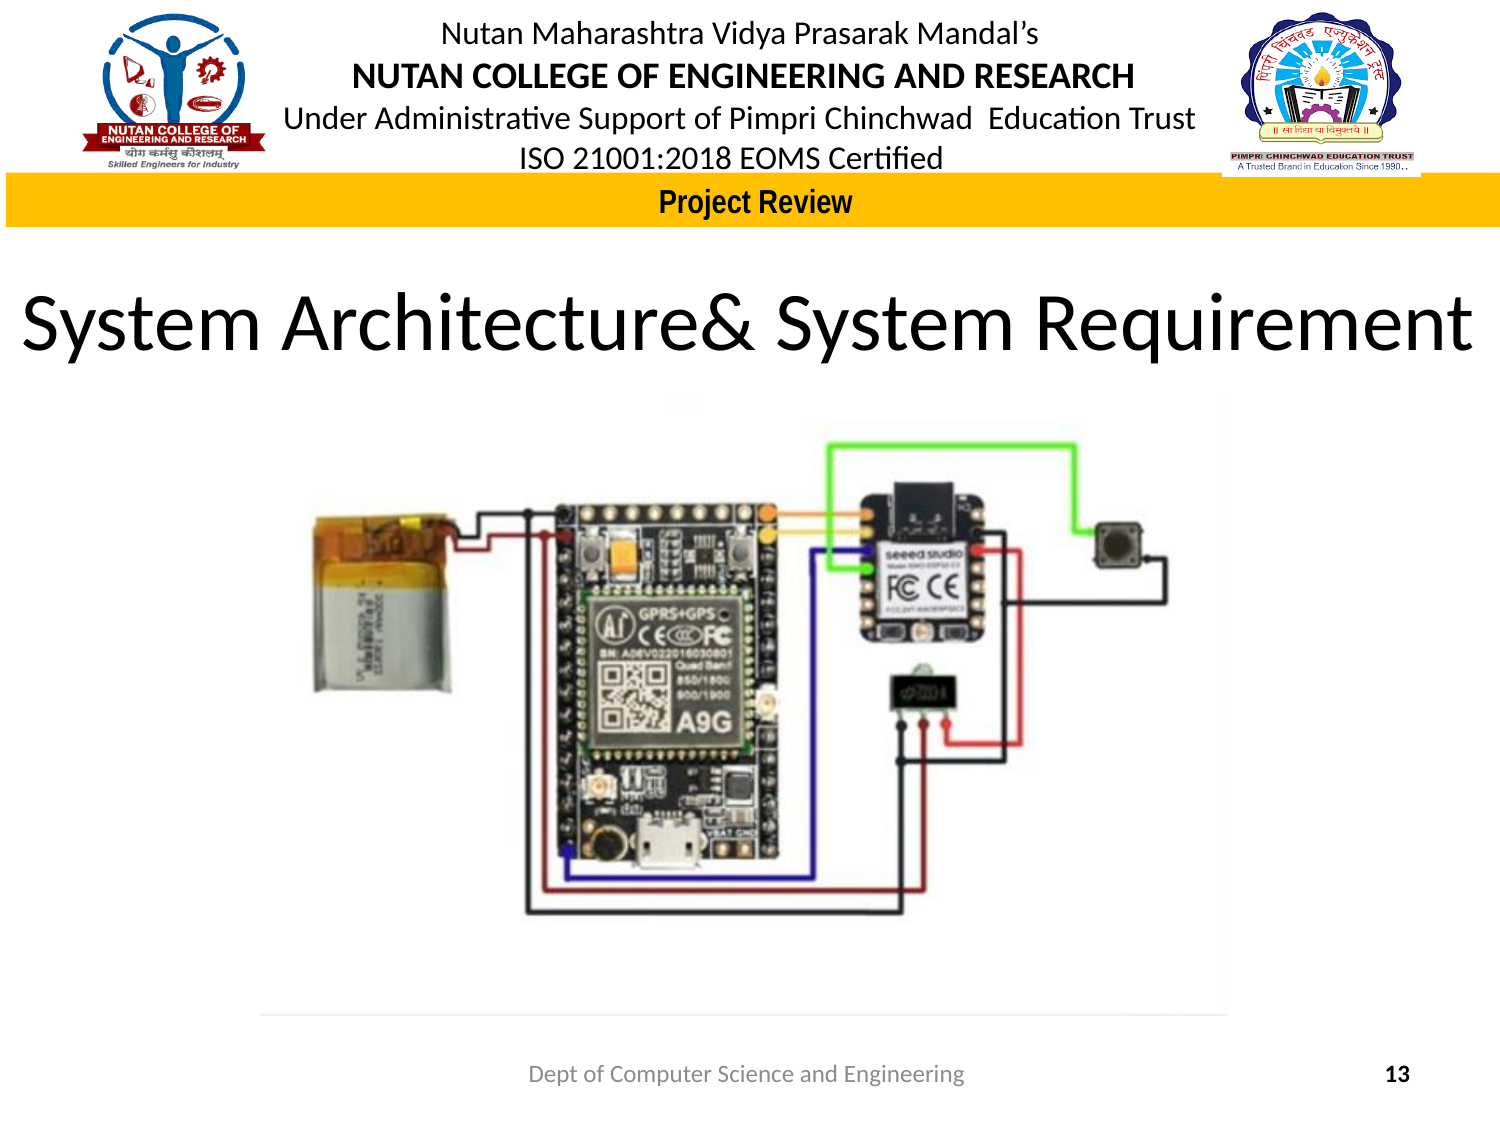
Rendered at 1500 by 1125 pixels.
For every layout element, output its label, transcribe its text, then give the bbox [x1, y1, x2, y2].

text_box System Architecture& System Requirement [7, 260, 1500, 375]
picture [76, 2, 275, 173]
slide_number 13 [1074, 1042, 1425, 1103]
footer Dept of Computer Science and Engineering [512, 1042, 988, 1103]
picture [260, 396, 1228, 1017]
text_box Project Review [5, 172, 1500, 228]
picture [1222, 7, 1421, 178]
title Nutan Maharashtra Vidya Prasarak Mandal’s NUTAN COLLEGE OF ENGINEERING AND RESEARCH Under Administrative Support of Pimpri Chinchwad Education Trust ISO 21001:2018 EOMS Certified [278, 26, 1217, 172]
